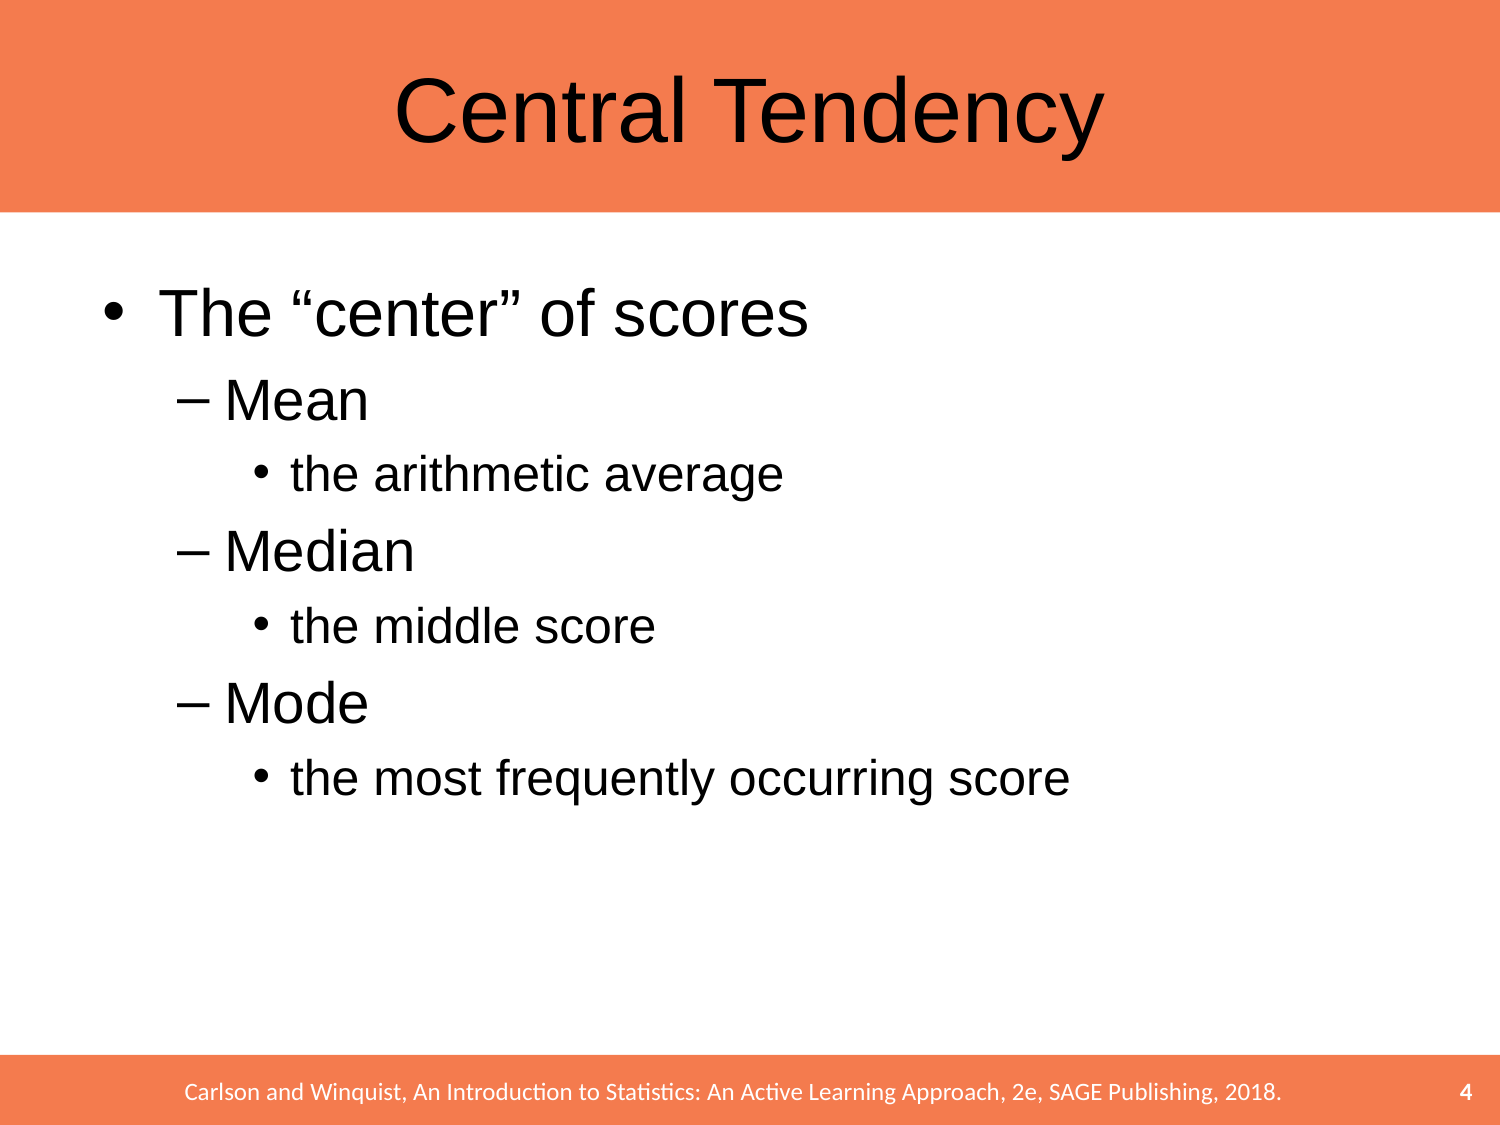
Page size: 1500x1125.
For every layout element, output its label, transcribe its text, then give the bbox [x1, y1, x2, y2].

slide_number 4 [1387, 1060, 1488, 1120]
footer Carlson and Winquist, An Introduction to Statistics: An Active Learning Approach, 2e, SAGE Publishing, 2018. [150, 1060, 1325, 1121]
list The “center” of scores Mean the arithmetic average Median the middle score Mode the most frequently occurring score [87, 262, 1425, 1005]
title Central Tendency [12, 18, 1488, 194]
